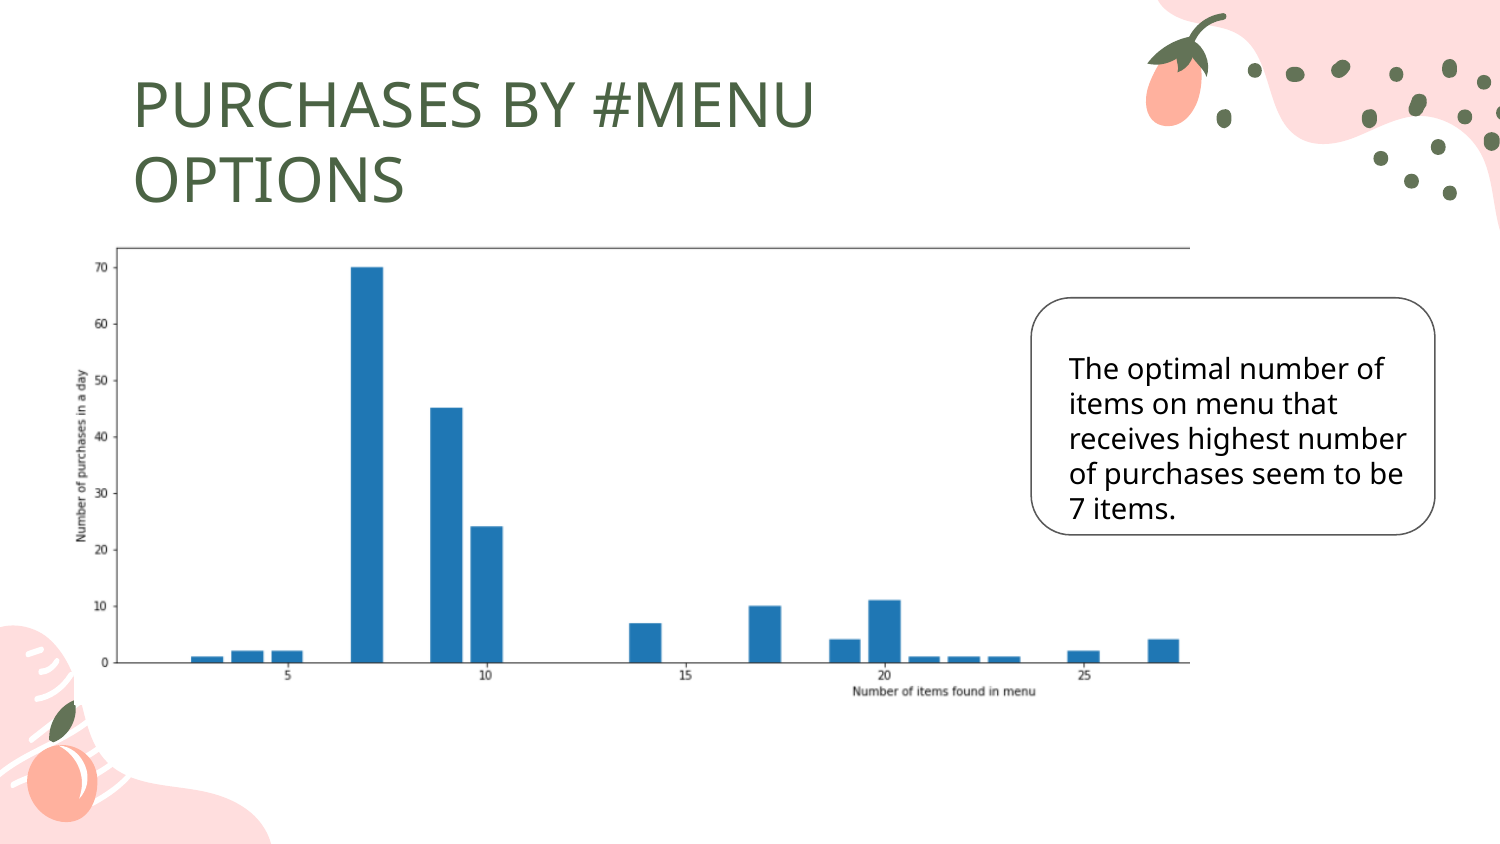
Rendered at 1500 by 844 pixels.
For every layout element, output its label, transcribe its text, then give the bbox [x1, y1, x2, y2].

picture [74, 242, 1190, 706]
text_box [1195, 297, 1435, 535]
text_box The optimal number of items on menu that receives highest number of purchases seem to be 7 items. [1195, 524, 1424, 610]
title PURCHASES BY #MENU OPTIONS [117, 88, 1093, 192]
